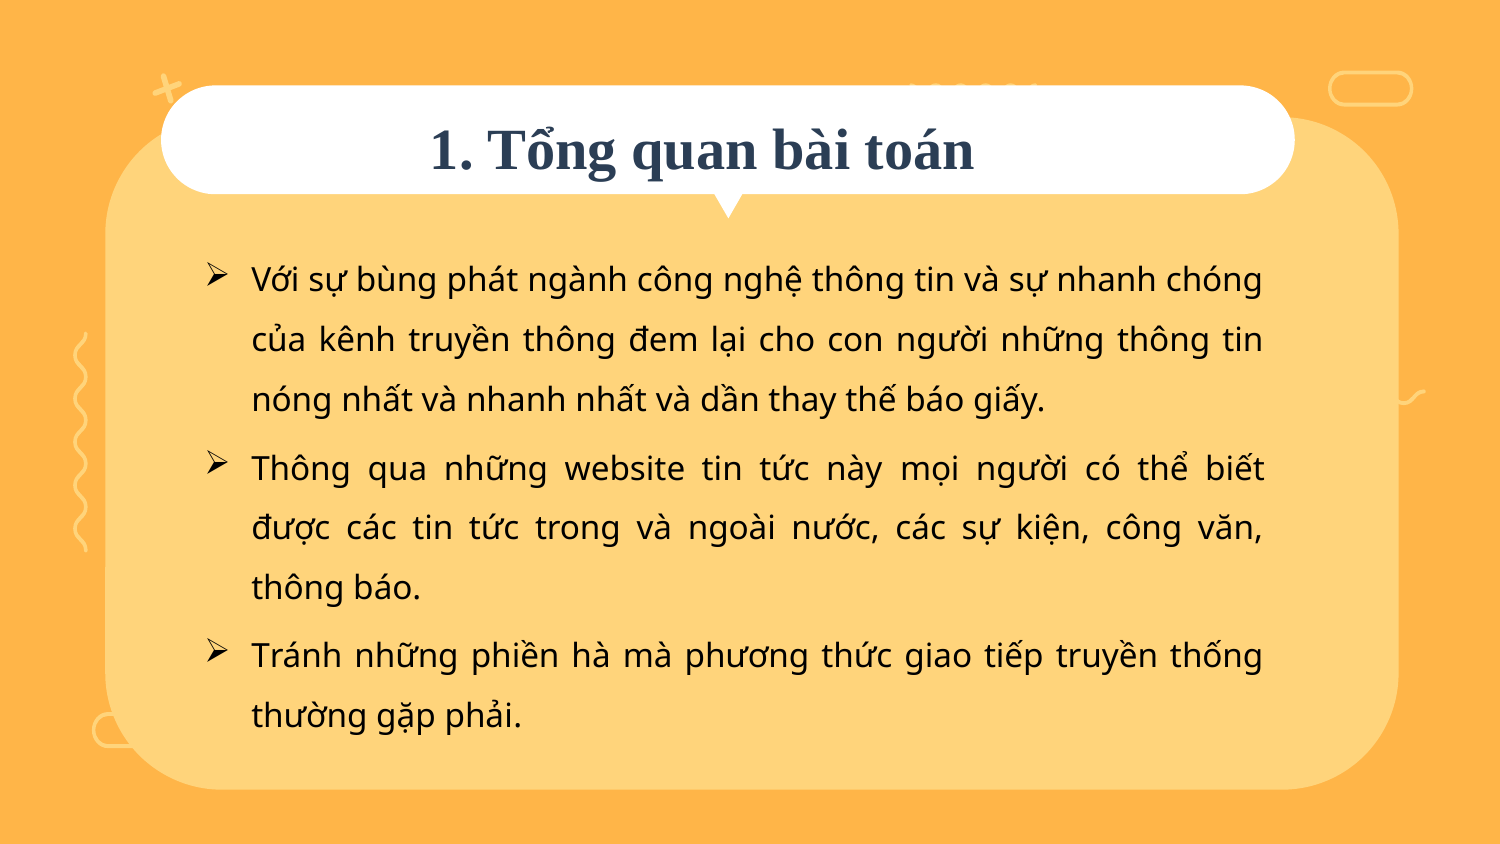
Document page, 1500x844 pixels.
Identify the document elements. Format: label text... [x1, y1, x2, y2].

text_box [160, 85, 1295, 219]
text_box Với sự bùng phát ngành công nghệ thông tin và sự nhanh chóng của kênh truyền thông đem lại cho con người những thông tin nóng nhất và nhanh nhất và dần thay thế báo giấy. Thông qua những website tin tức này mọi người có thể biết được các tin tức trong và ngoài nước, các sự kiện, công văn, thông báo. Tránh những phiền hà mà phương thức giao tiếp truyền thống thường gặp phải. [189, 231, 1280, 742]
